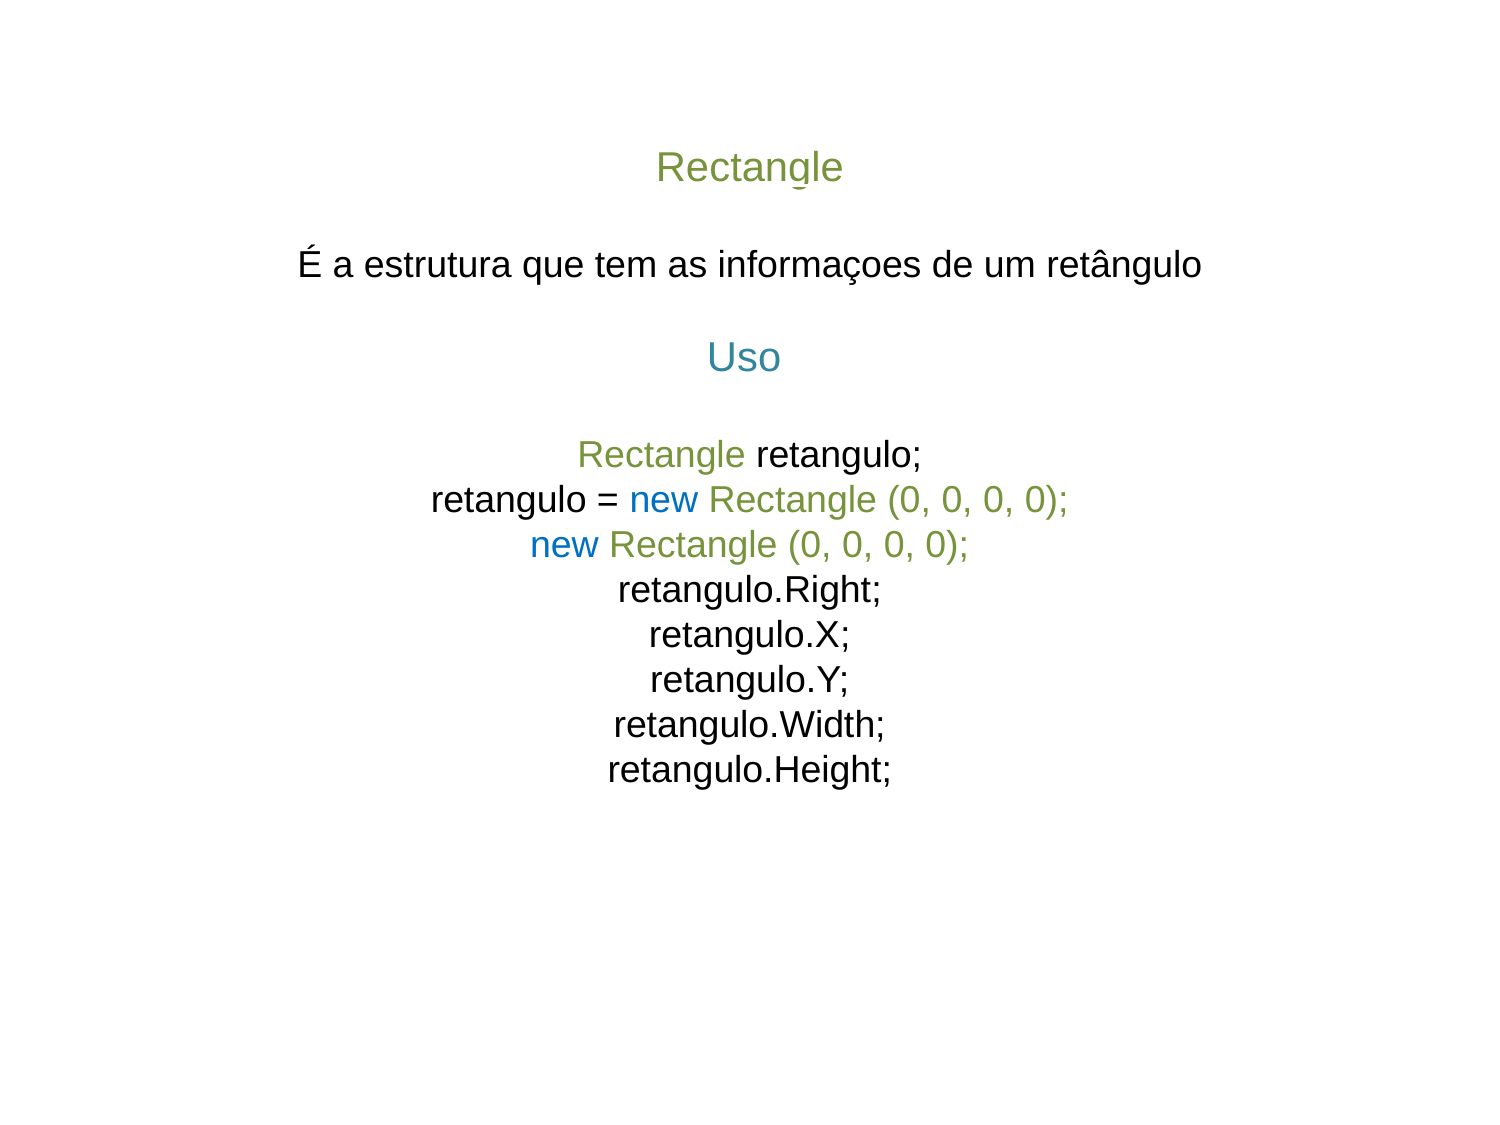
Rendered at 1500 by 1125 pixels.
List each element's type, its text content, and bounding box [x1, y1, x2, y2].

text_box Rectangle É a estrutura que tem as informaçoes de um retângulo Uso Rectangle retangulo; retangulo = new Rectangle (0, 0, 0, 0); new Rectangle (0, 0, 0, 0); retangulo.Right; retangulo.X; retangulo.Y; retangulo.Width; retangulo.Height; [0, 42, 1500, 1125]
